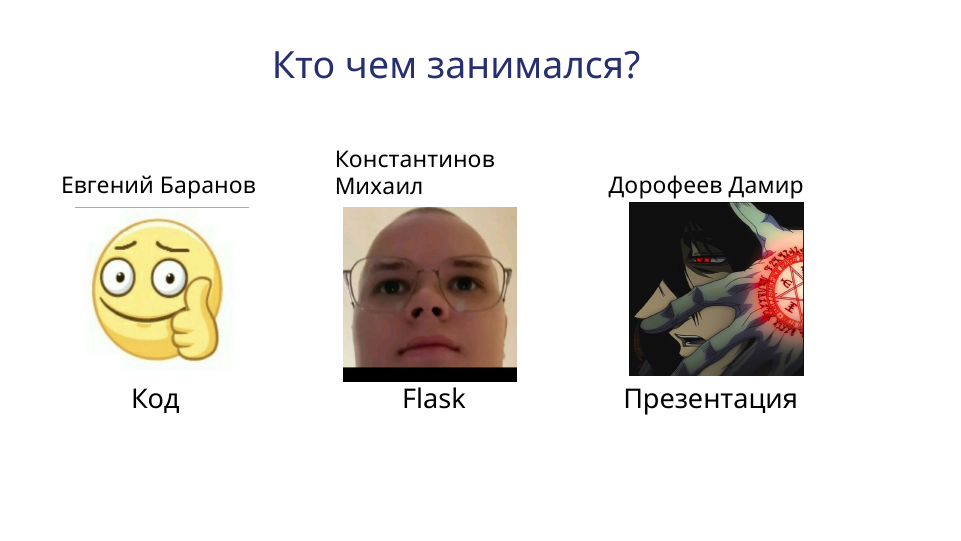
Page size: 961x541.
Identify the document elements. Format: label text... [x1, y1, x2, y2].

text_box Код [116, 391, 215, 440]
text_box Константинов Михаил [319, 129, 559, 215]
picture [74, 207, 249, 382]
text_box Кто чем занимался? [256, 25, 704, 108]
text_box Flask [386, 391, 494, 440]
picture [629, 201, 804, 376]
text_box Евгений Баранов [46, 157, 285, 213]
picture [343, 207, 518, 382]
text_box Презентация [608, 366, 825, 440]
text_box Дорофеев Дамир [593, 157, 832, 213]
